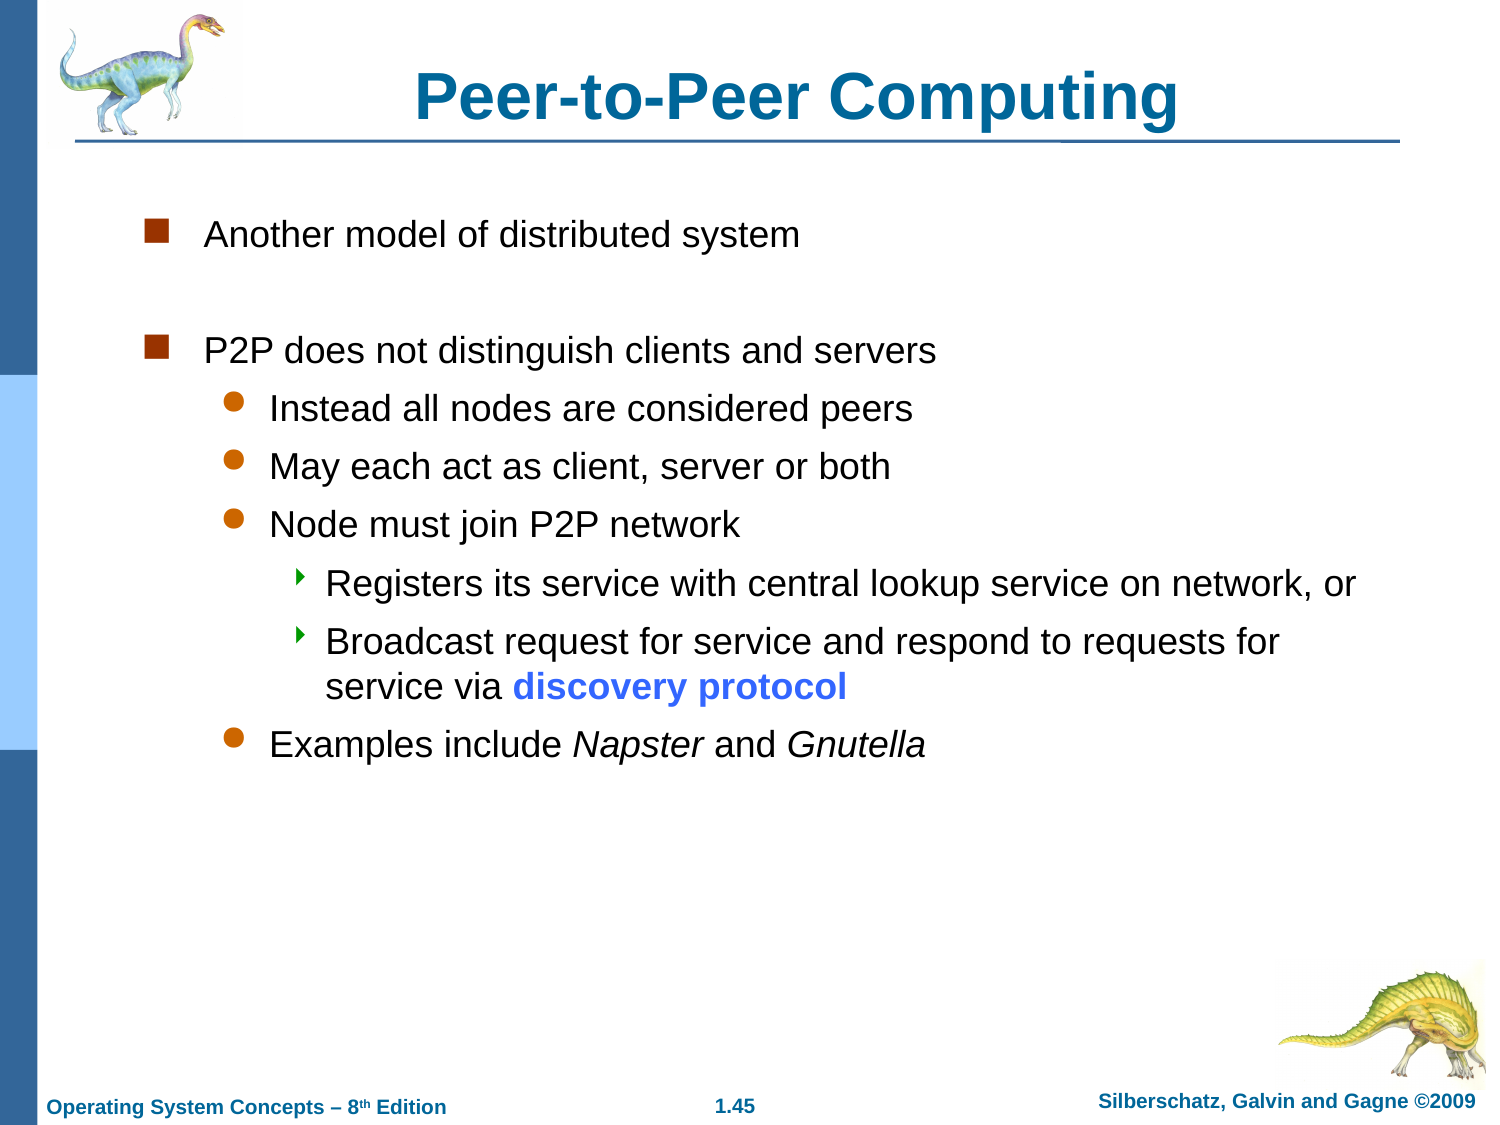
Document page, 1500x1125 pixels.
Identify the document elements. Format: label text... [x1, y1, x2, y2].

picture [46, 0, 243, 149]
picture [1275, 959, 1486, 1090]
list Another model of distributed system P2P does not distinguish clients and servers Instead all nodes are considered peers May each act as client, server or both Node must join P2P network Registers its service with central lookup service on network, or Broadcast request for service and respond to requests for service via discovery protocol Examples include Napster and Gnutella [132, 202, 1391, 946]
title Peer-to-Peer Computing [170, 45, 1426, 141]
